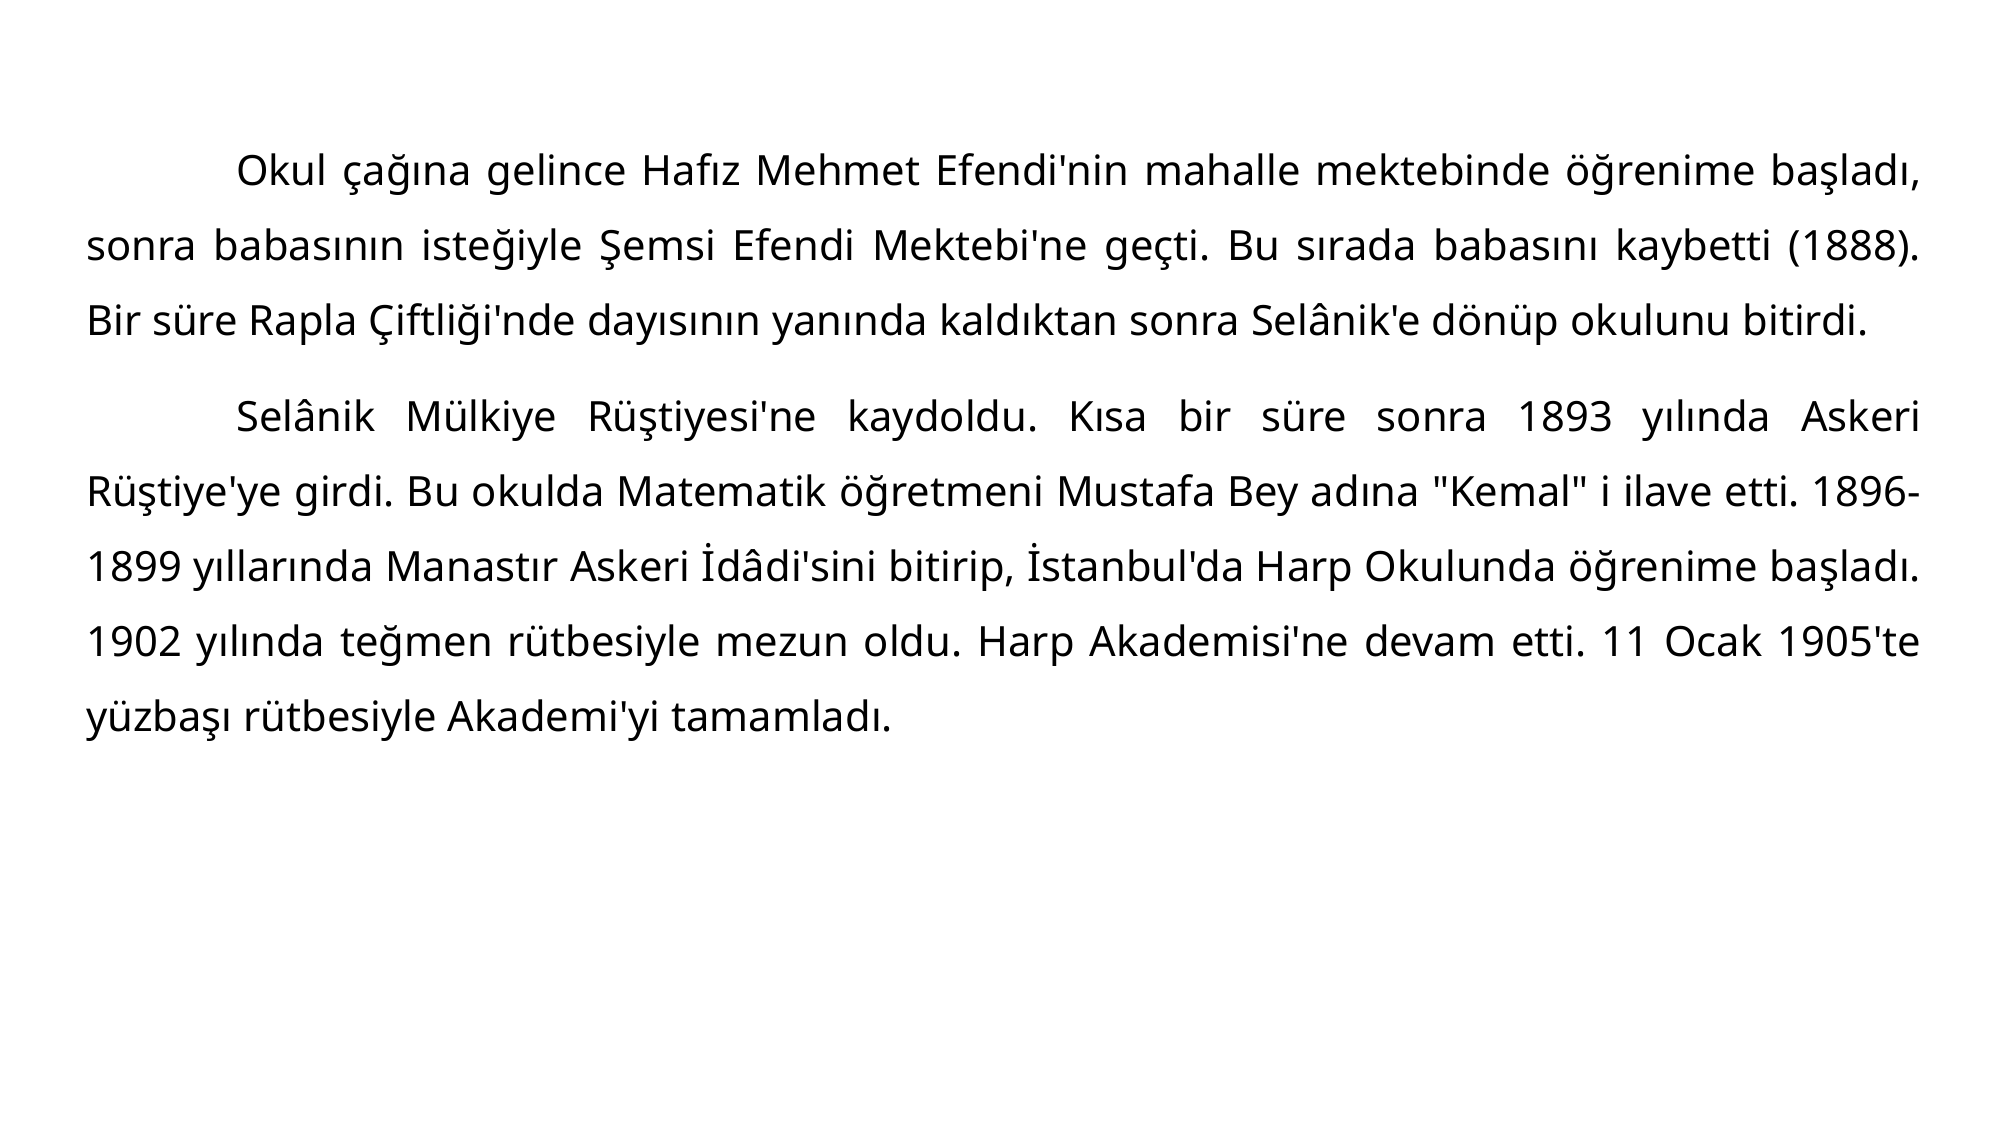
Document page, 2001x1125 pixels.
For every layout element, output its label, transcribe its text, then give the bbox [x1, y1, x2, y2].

subtitle Okul çağına gelince Hafız Mehmet Efendi'nin mahalle mektebinde öğrenime başladı, sonra babasının isteğiyle Şemsi Efendi Mektebi'ne geçti. Bu sırada babasını kaybetti (1888). Bir süre Rapla Çiftliği'nde dayısının yanında kaldıktan sonra Selânik'e dönüp okulunu bitirdi. Selânik Mülkiye Rüştiyesi'ne kaydoldu. Kısa bir süre sonra 1893 yılında Askeri Rüştiye'ye girdi. Bu okulda Matematik öğretmeni Mustafa Bey adına "Kemal" i ilave etti. 1896-1899 yıllarında Manastır Askeri İdâdi'sini bitirip, İstanbul'da Harp Okulunda öğrenime başladı. 1902 yılında teğmen rütbesiyle mezun oldu. Harp Akademisi'ne devam etti. 11 Ocak 1905'te yüzbaşı rütbesiyle Akademi'yi tamamladı. [71, 110, 1938, 1085]
